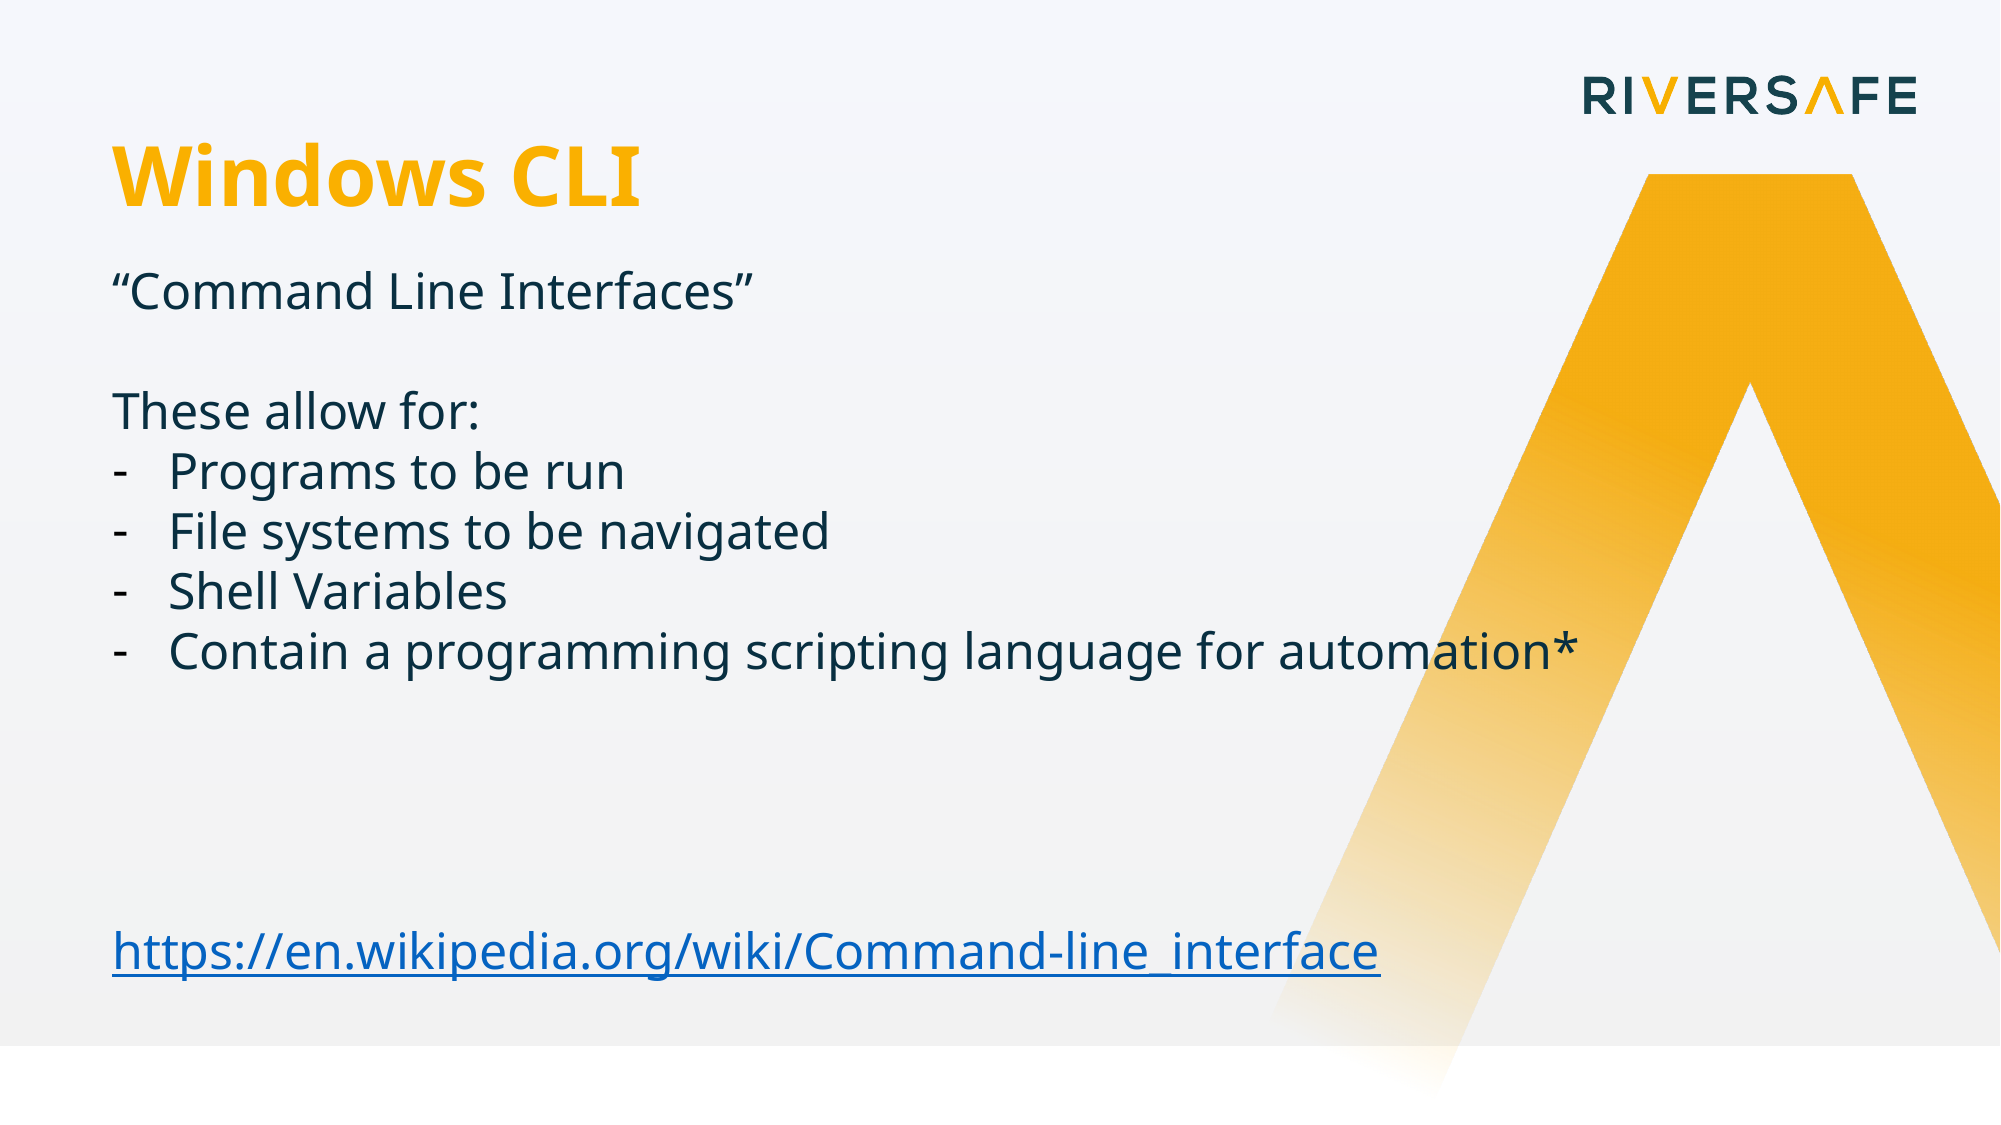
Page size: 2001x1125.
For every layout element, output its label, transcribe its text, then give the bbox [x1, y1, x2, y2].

text_box “Command Line Interfaces” These allow for: Programs to be run File systems to be navigated Shell Variables Contain a programming scripting language for automation* https://en.wikipedia.org/wiki/Command-line_interface [97, 252, 1831, 382]
text_box Windows CLI [97, 126, 1497, 207]
picture [1584, 75, 1916, 115]
picture [1206, 174, 2001, 1125]
